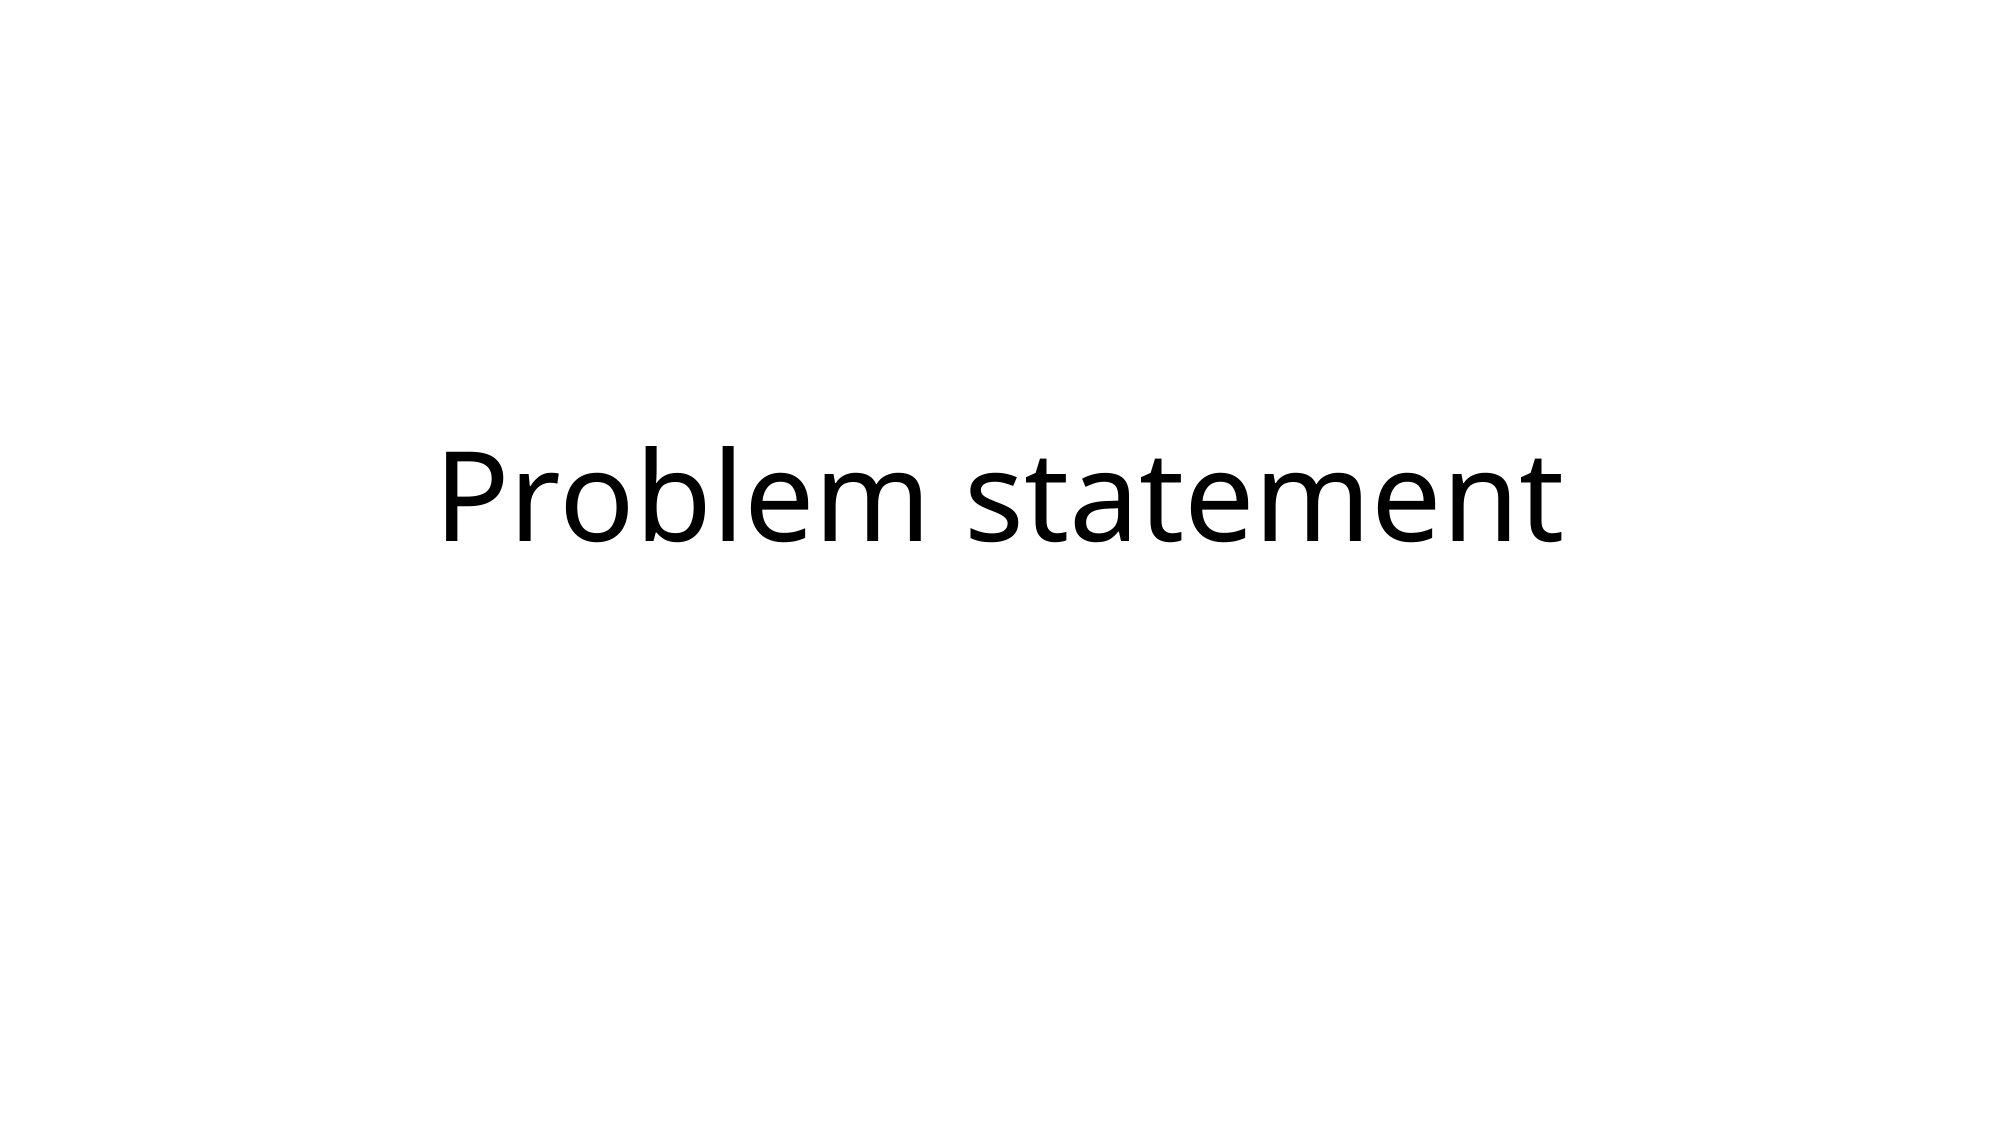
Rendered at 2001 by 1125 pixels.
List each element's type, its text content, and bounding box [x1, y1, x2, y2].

title Problem statement [249, 184, 1750, 576]
